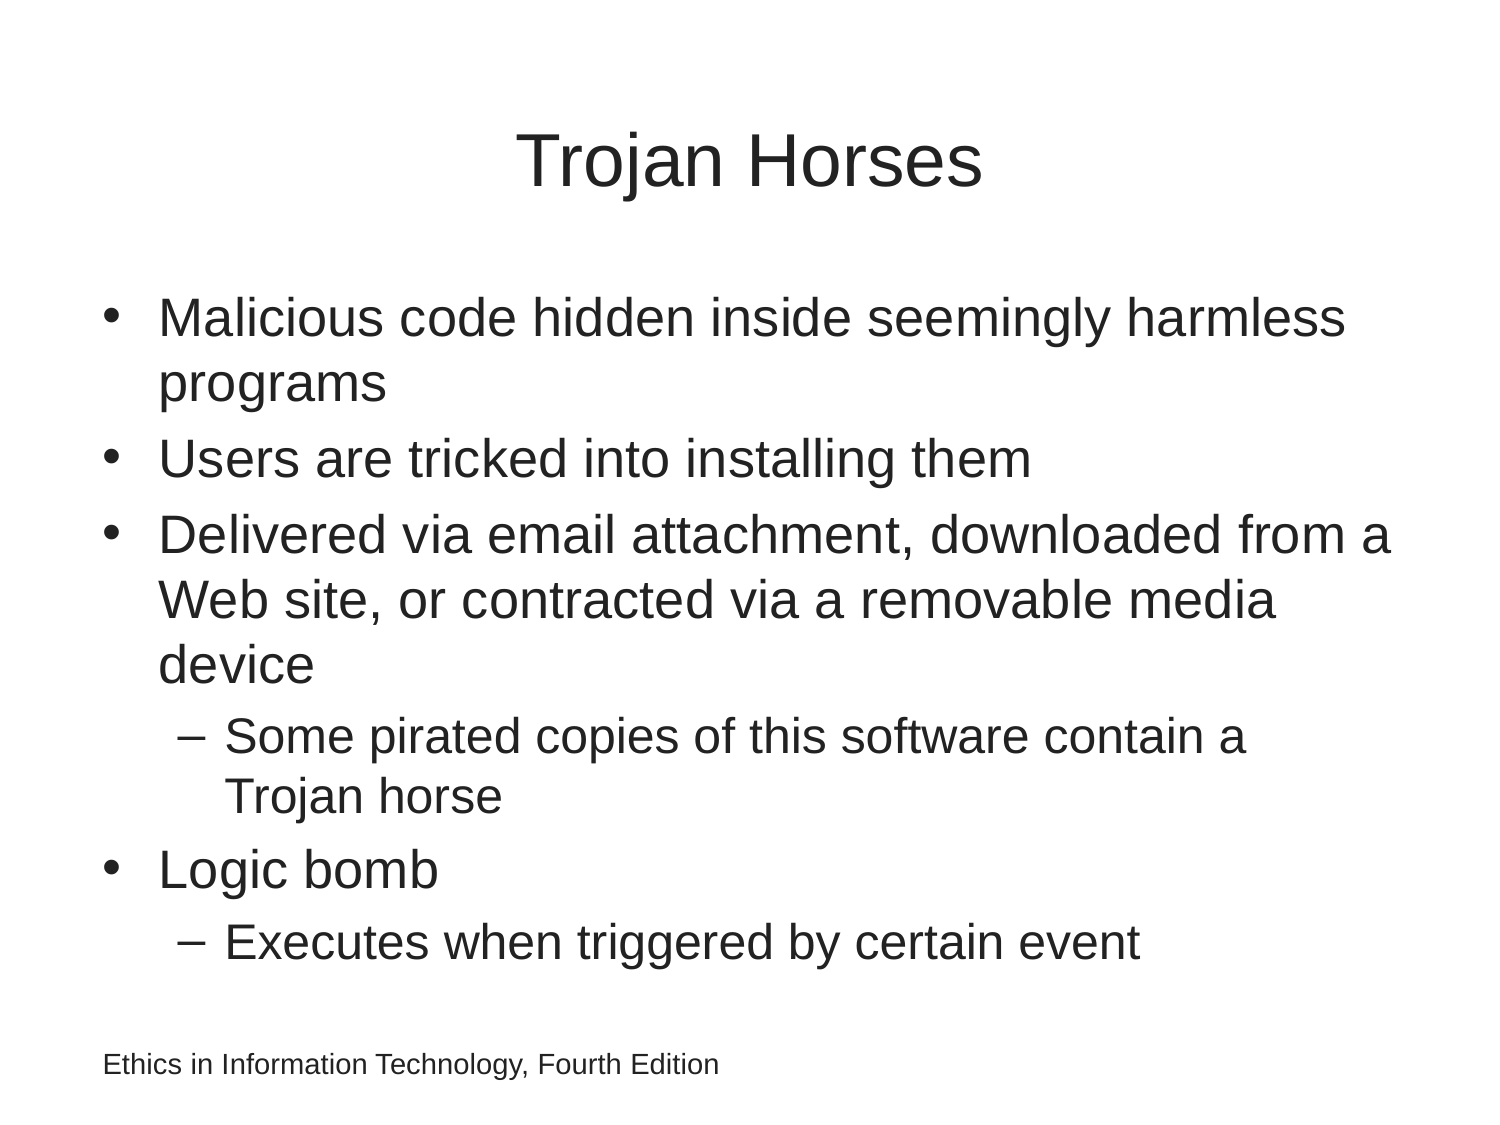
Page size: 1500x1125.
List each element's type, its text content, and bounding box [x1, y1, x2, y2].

text_box Ethics in Information Technology, Fourth Edition [87, 1037, 1413, 1100]
list Malicious code hidden inside seemingly harmless programs Users are tricked into installing them Delivered via email attachment, downloaded from a Web site, or contracted via a removable media device Some pirated copies of this software contain a Trojan horse Logic bomb Executes when triggered by certain event [87, 275, 1413, 1025]
title Trojan Horses [87, 62, 1413, 250]
